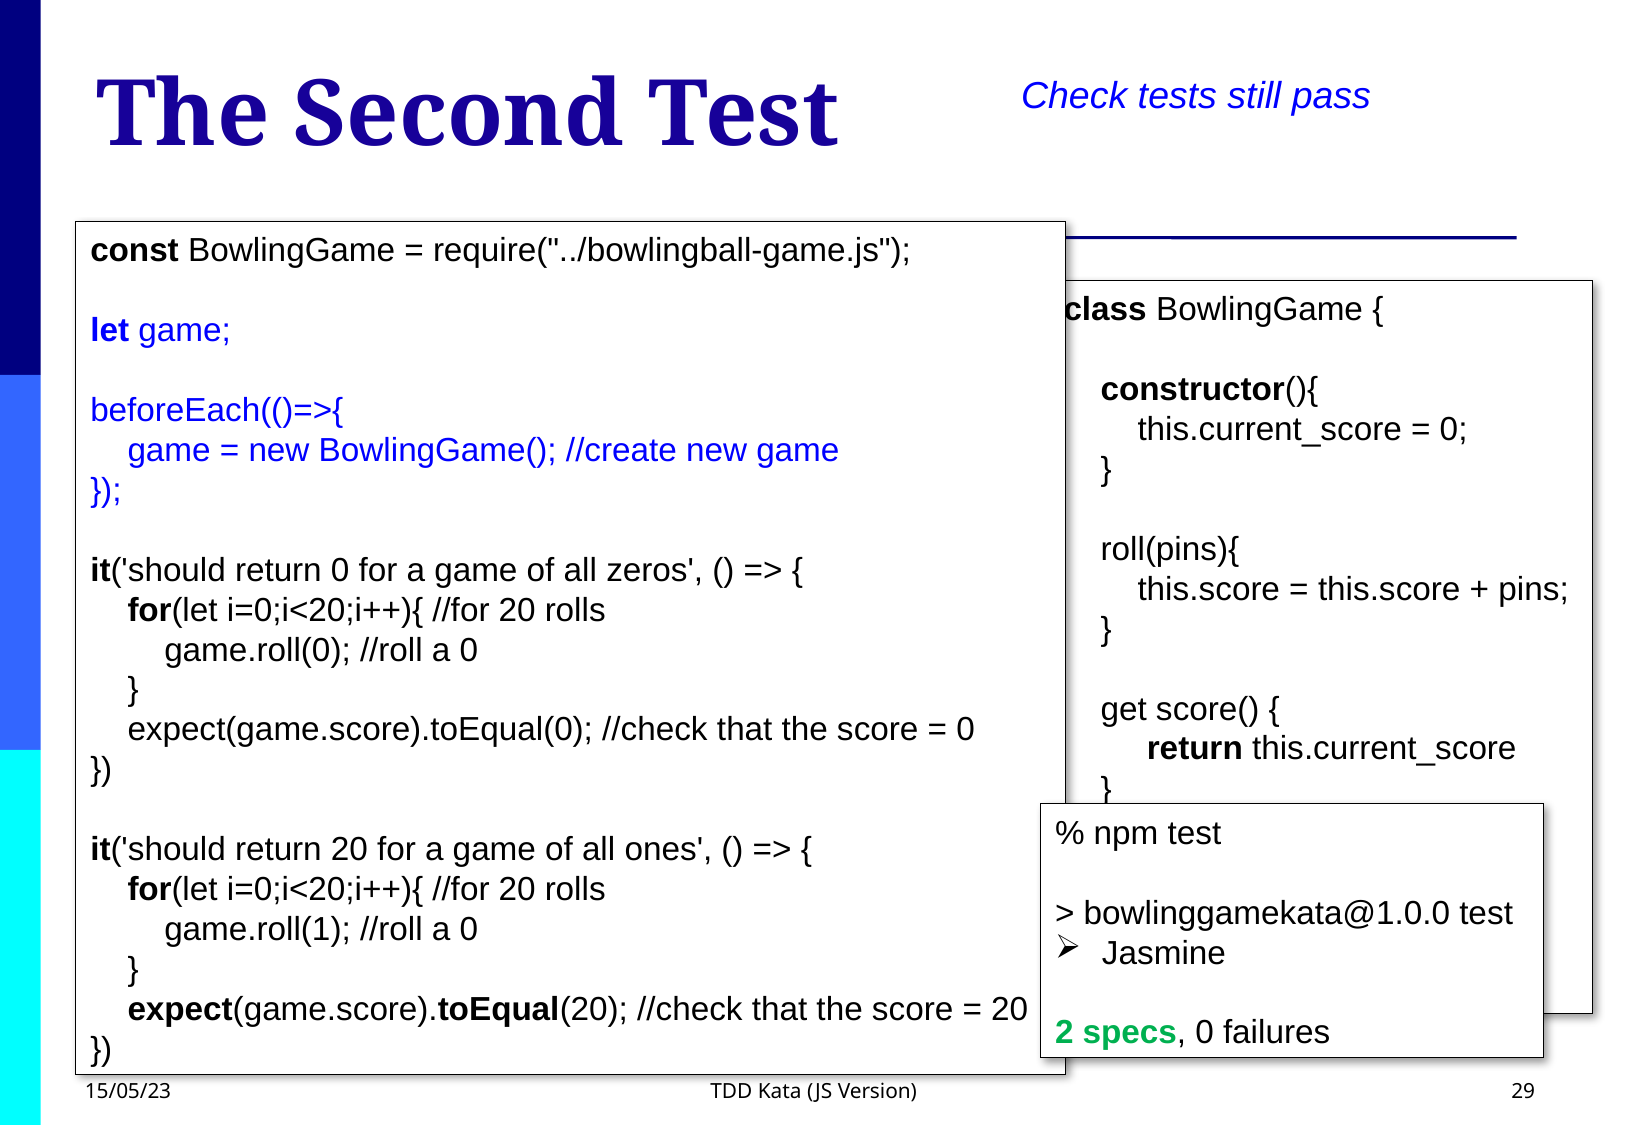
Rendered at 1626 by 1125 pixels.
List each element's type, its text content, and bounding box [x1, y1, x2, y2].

text_box const BowlingGame = require("../bowlingball-game.js"); let game; beforeEach(()=>{ game = new BowlingGame(); //create new game }); it('should return 0 for a game of all zeros', () => { for(let i=0;i<20;i++){ //for 20 rolls game.roll(0); //roll a 0 } expect(game.score).toEqual(0); //check that the score = 0 }) it('should return 20 for a game of all ones', () => { for(let i=0;i<20;i++){ //for 20 rolls game.roll(1); //roll a 0 } expect(game.score).toEqual(20); //check that the score = 20 }) [75, 221, 1066, 1075]
text_box class BowlingGame { constructor(){ this.current_score = 0; } roll(pins){ this.score = this.score + pins; } get score() { return this.current_score } set score(value) { this.current_score = value } } [1076, 280, 1593, 1014]
title The Second Test [81, 92, 1544, 172]
text_box % npm test > bowlinggamekata@1.0.0 test Jasmine 2 specs, 0 failures [1040, 803, 1544, 1058]
text_box Check tests still pass [1006, 63, 1386, 124]
slide_number 29 [1170, 1070, 1550, 1125]
footer TDD Kata (JS Version) [556, 1082, 1071, 1125]
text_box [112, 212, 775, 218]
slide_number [70, 1070, 450, 1125]
